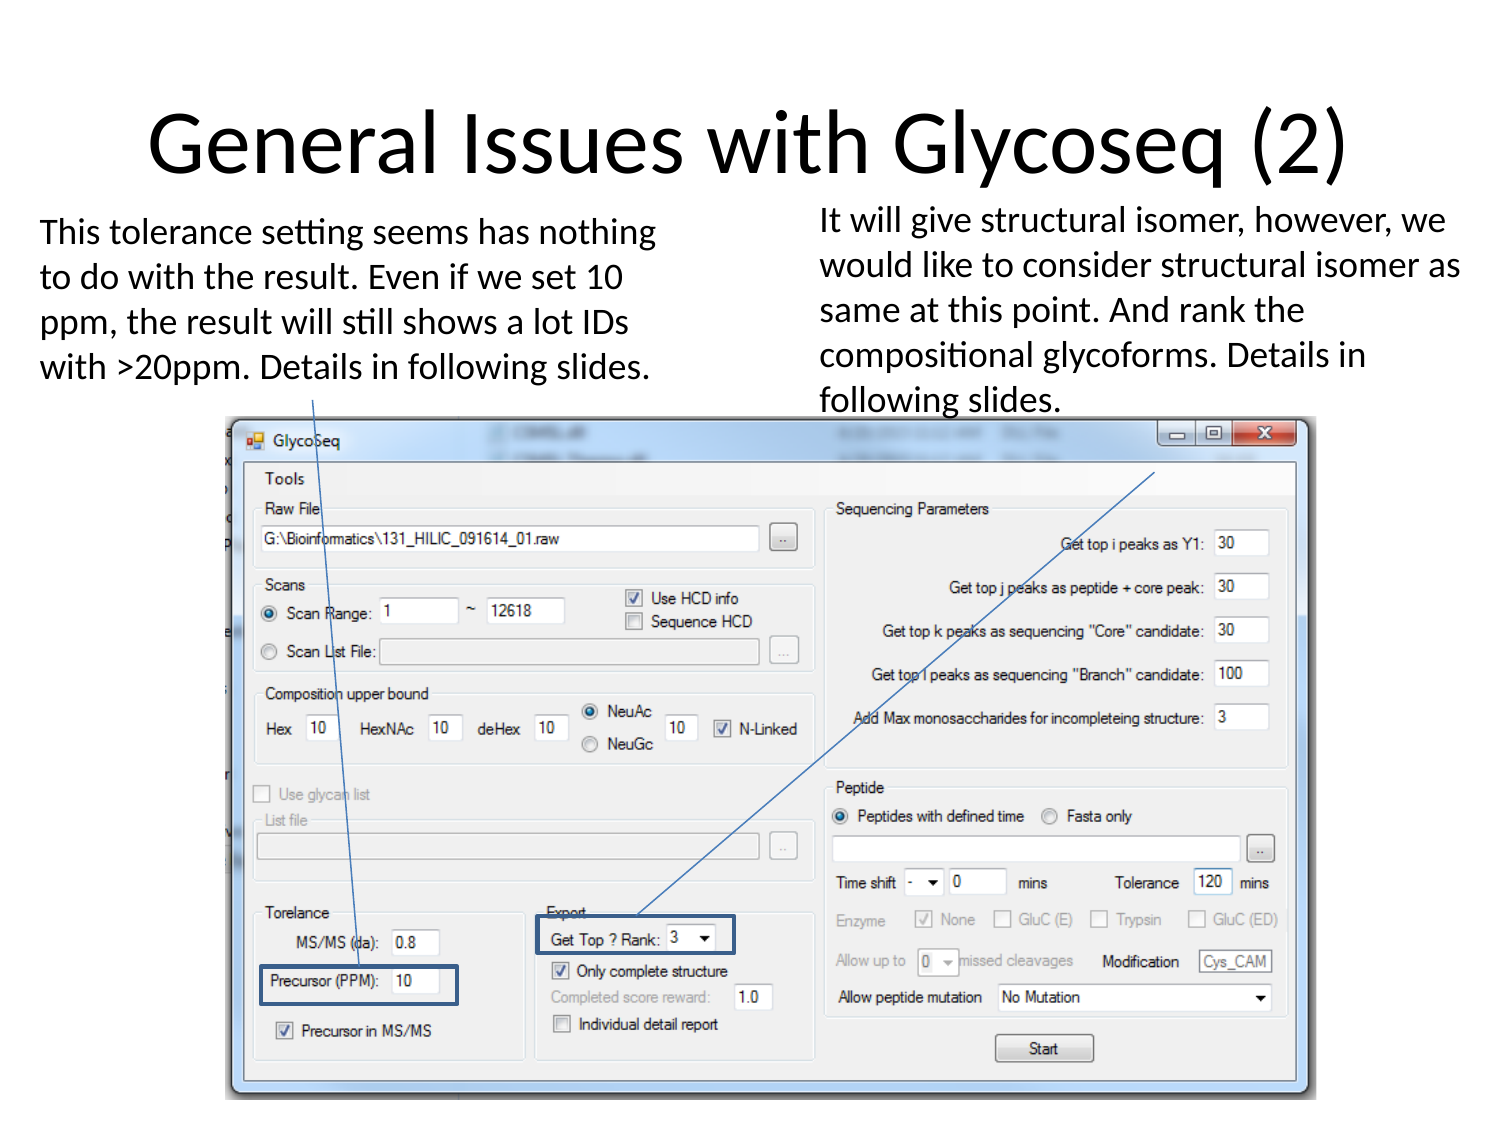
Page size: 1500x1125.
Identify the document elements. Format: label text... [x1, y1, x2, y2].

picture [224, 416, 1317, 1101]
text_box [312, 399, 360, 967]
text_box This tolerance setting seems has nothing to do with the result. Even if we set 10 ppm, the result will still shows a lot IDs with >20ppm. Details in following slides. [24, 199, 688, 395]
text_box It will give structural isomer, however, we would like to consider structural isomer as same at this point. And rank the compositional glycoforms. Details in following slides. [804, 187, 1500, 473]
title General Issues with Glycoseq (2) [75, 42, 1425, 231]
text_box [635, 474, 1155, 916]
